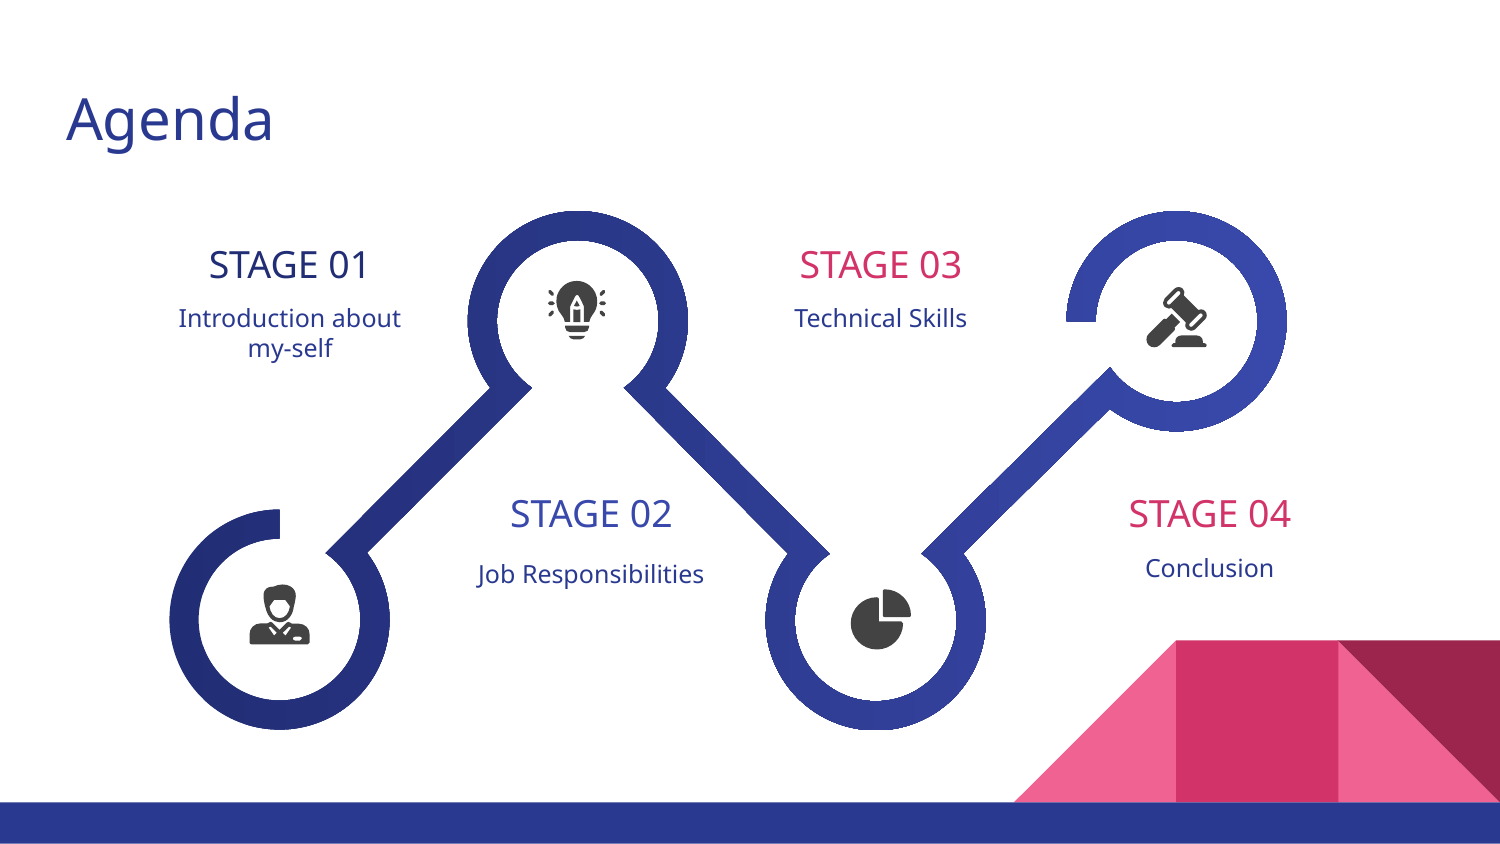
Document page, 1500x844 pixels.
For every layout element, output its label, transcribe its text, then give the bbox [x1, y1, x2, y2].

text_box [813, 559, 938, 684]
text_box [547, 280, 607, 340]
title Agenda [51, 67, 1449, 167]
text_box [249, 584, 311, 645]
text_box STAGE 01 [148, 235, 432, 291]
text_box [514, 259, 639, 384]
text_box Technical Skills [739, 291, 1023, 347]
text_box [217, 557, 342, 682]
text_box [169, 211, 1287, 731]
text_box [850, 588, 912, 650]
text_box Conclusion [1068, 541, 1352, 602]
text_box STAGE 03 [739, 235, 1023, 291]
list [51, 201, 1449, 750]
text_box Introduction about my-self [148, 291, 432, 373]
text_box STAGE 04 [1068, 484, 1352, 541]
text_box [1114, 258, 1239, 383]
text_box Job Responsibilities [449, 541, 734, 602]
text_box STAGE 02 [449, 484, 734, 541]
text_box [1146, 286, 1208, 348]
